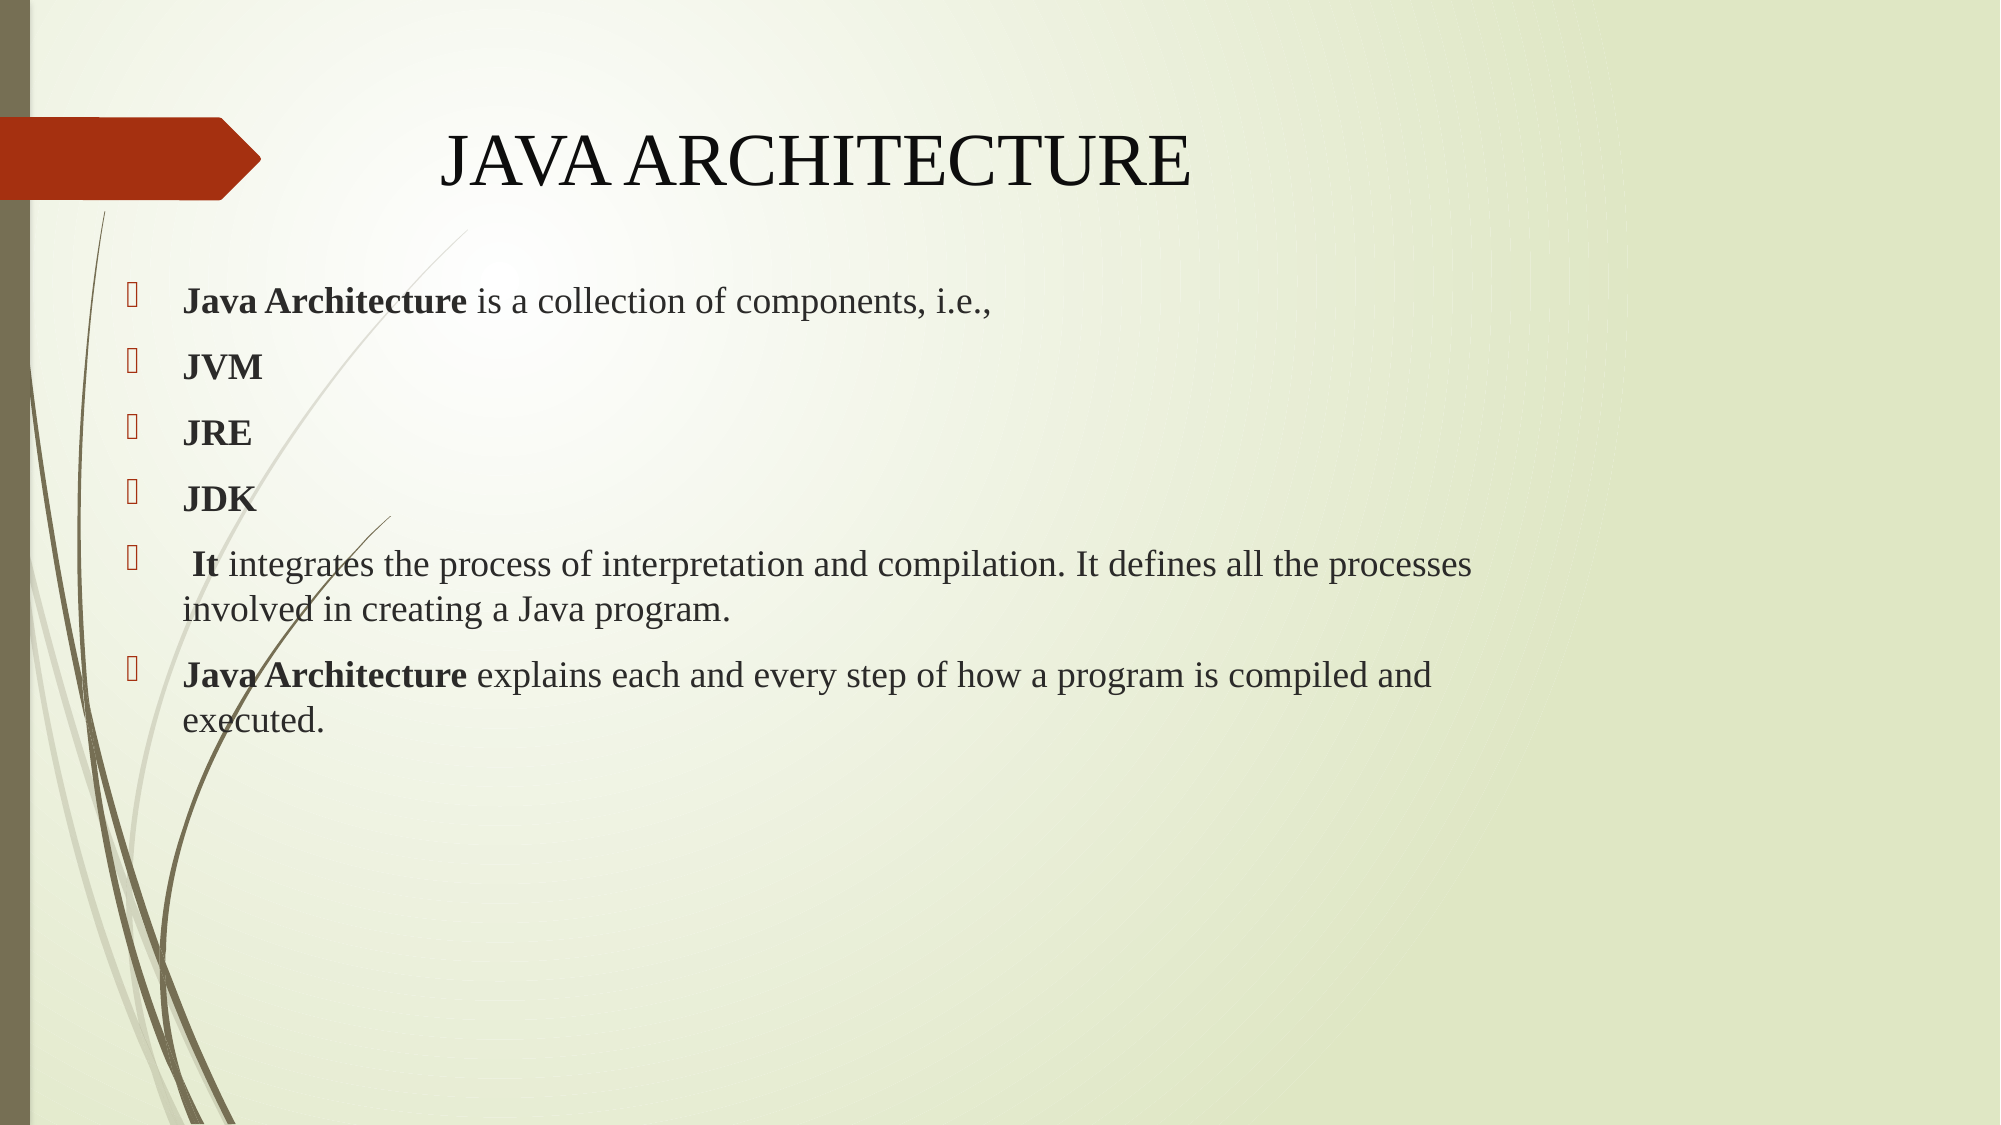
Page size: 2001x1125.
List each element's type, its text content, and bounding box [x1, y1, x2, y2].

title JAVA ARCHITECTURE [425, 102, 1888, 313]
list Java Architecture is a collection of components, i.e., JVM JRE JDK It integrates the process of interpretation and compilation. It defines all the processes involved in creating a Java program. Java Architecture explains each and every step of how a program is compiled and executed. [111, 268, 1522, 992]
